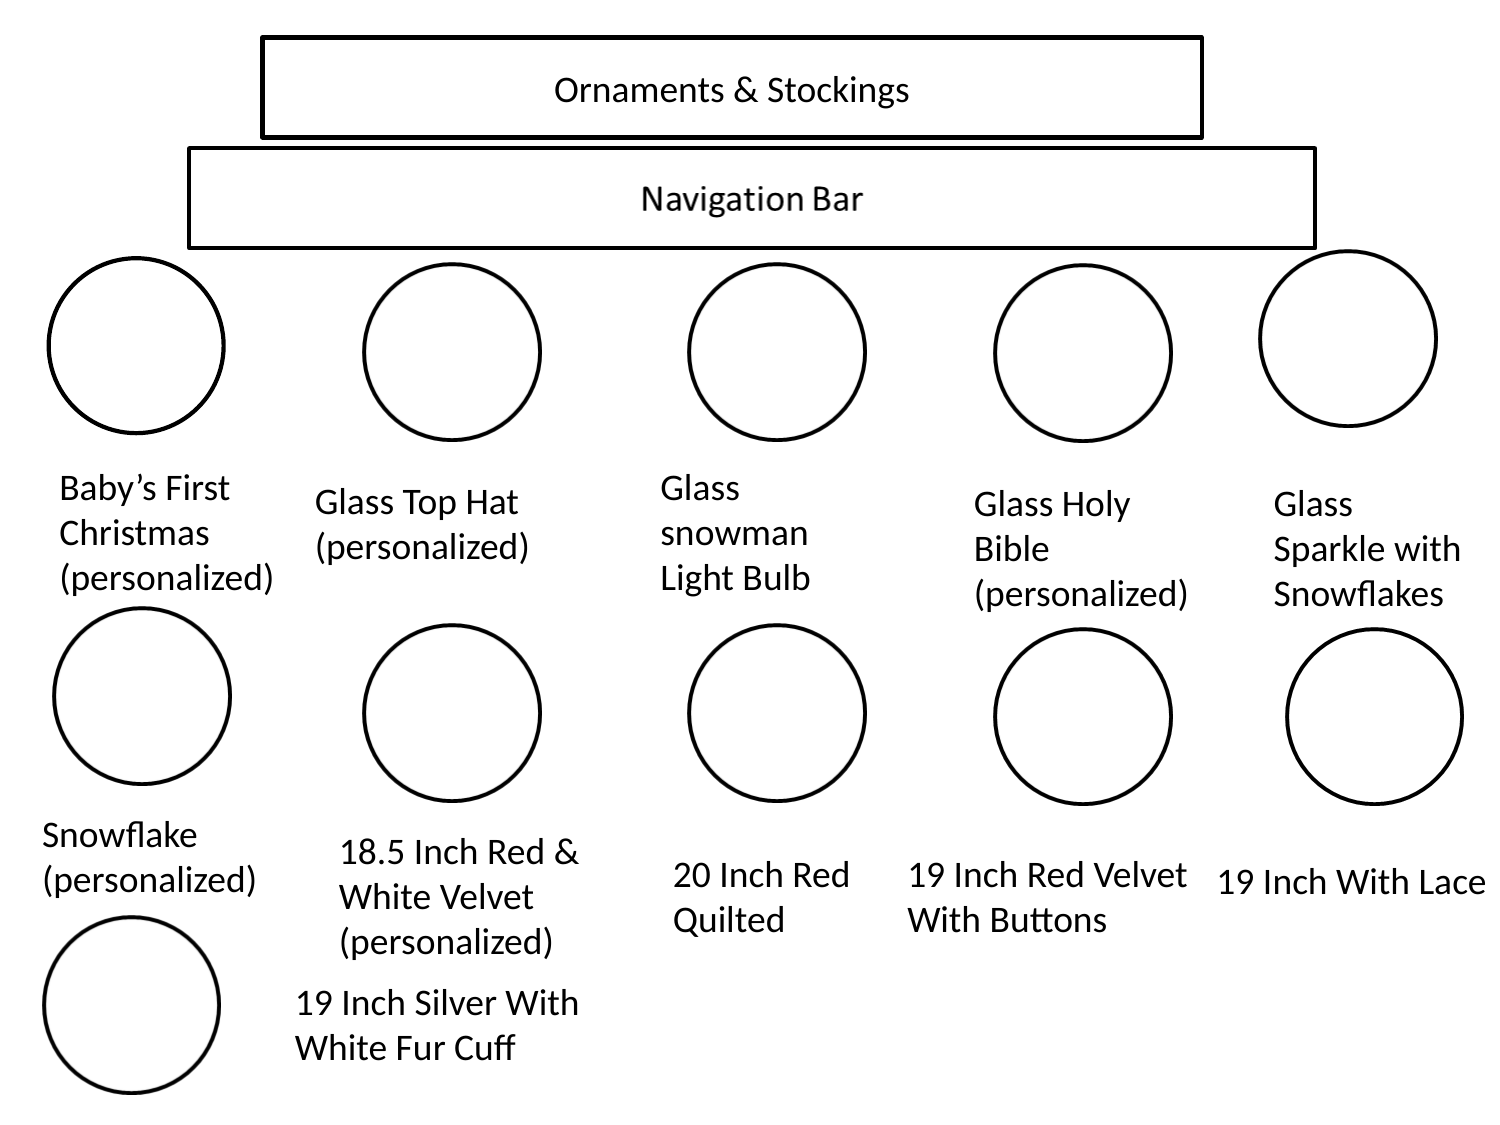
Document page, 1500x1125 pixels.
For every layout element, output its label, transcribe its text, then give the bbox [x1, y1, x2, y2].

text_box [46, 256, 226, 436]
picture [993, 263, 1173, 443]
text_box Glass Holy Bible (personalized) [959, 471, 1229, 622]
picture [362, 262, 542, 442]
picture [52, 606, 232, 786]
text_box Glass Sparkle with Snowflakes [1258, 471, 1483, 622]
picture [687, 623, 867, 803]
picture [1284, 626, 1465, 807]
text_box 20 Inch Red Quilted [658, 842, 892, 948]
text_box Ornaments & Stockings [260, 35, 1204, 140]
picture [41, 915, 221, 1095]
text_box Glass snowman Light Bulb [645, 455, 909, 606]
text_box 18.5 Inch Red & White Velvet (personalized) [324, 819, 608, 970]
picture [187, 145, 1438, 429]
picture [993, 626, 1173, 807]
picture [687, 262, 867, 442]
picture [362, 623, 542, 803]
text_box 19 Inch Silver With White Fur Cuff [280, 971, 625, 1076]
text_box 19 Inch Red Velvet With Buttons [892, 842, 1228, 948]
text_box Baby’s First Christmas (personalized) [44, 455, 293, 606]
text_box 19 Inch With Lace [1201, 849, 1500, 910]
text_box Glass Top Hat (personalized) [300, 469, 625, 575]
text_box Snowflake (personalized) [27, 802, 278, 908]
